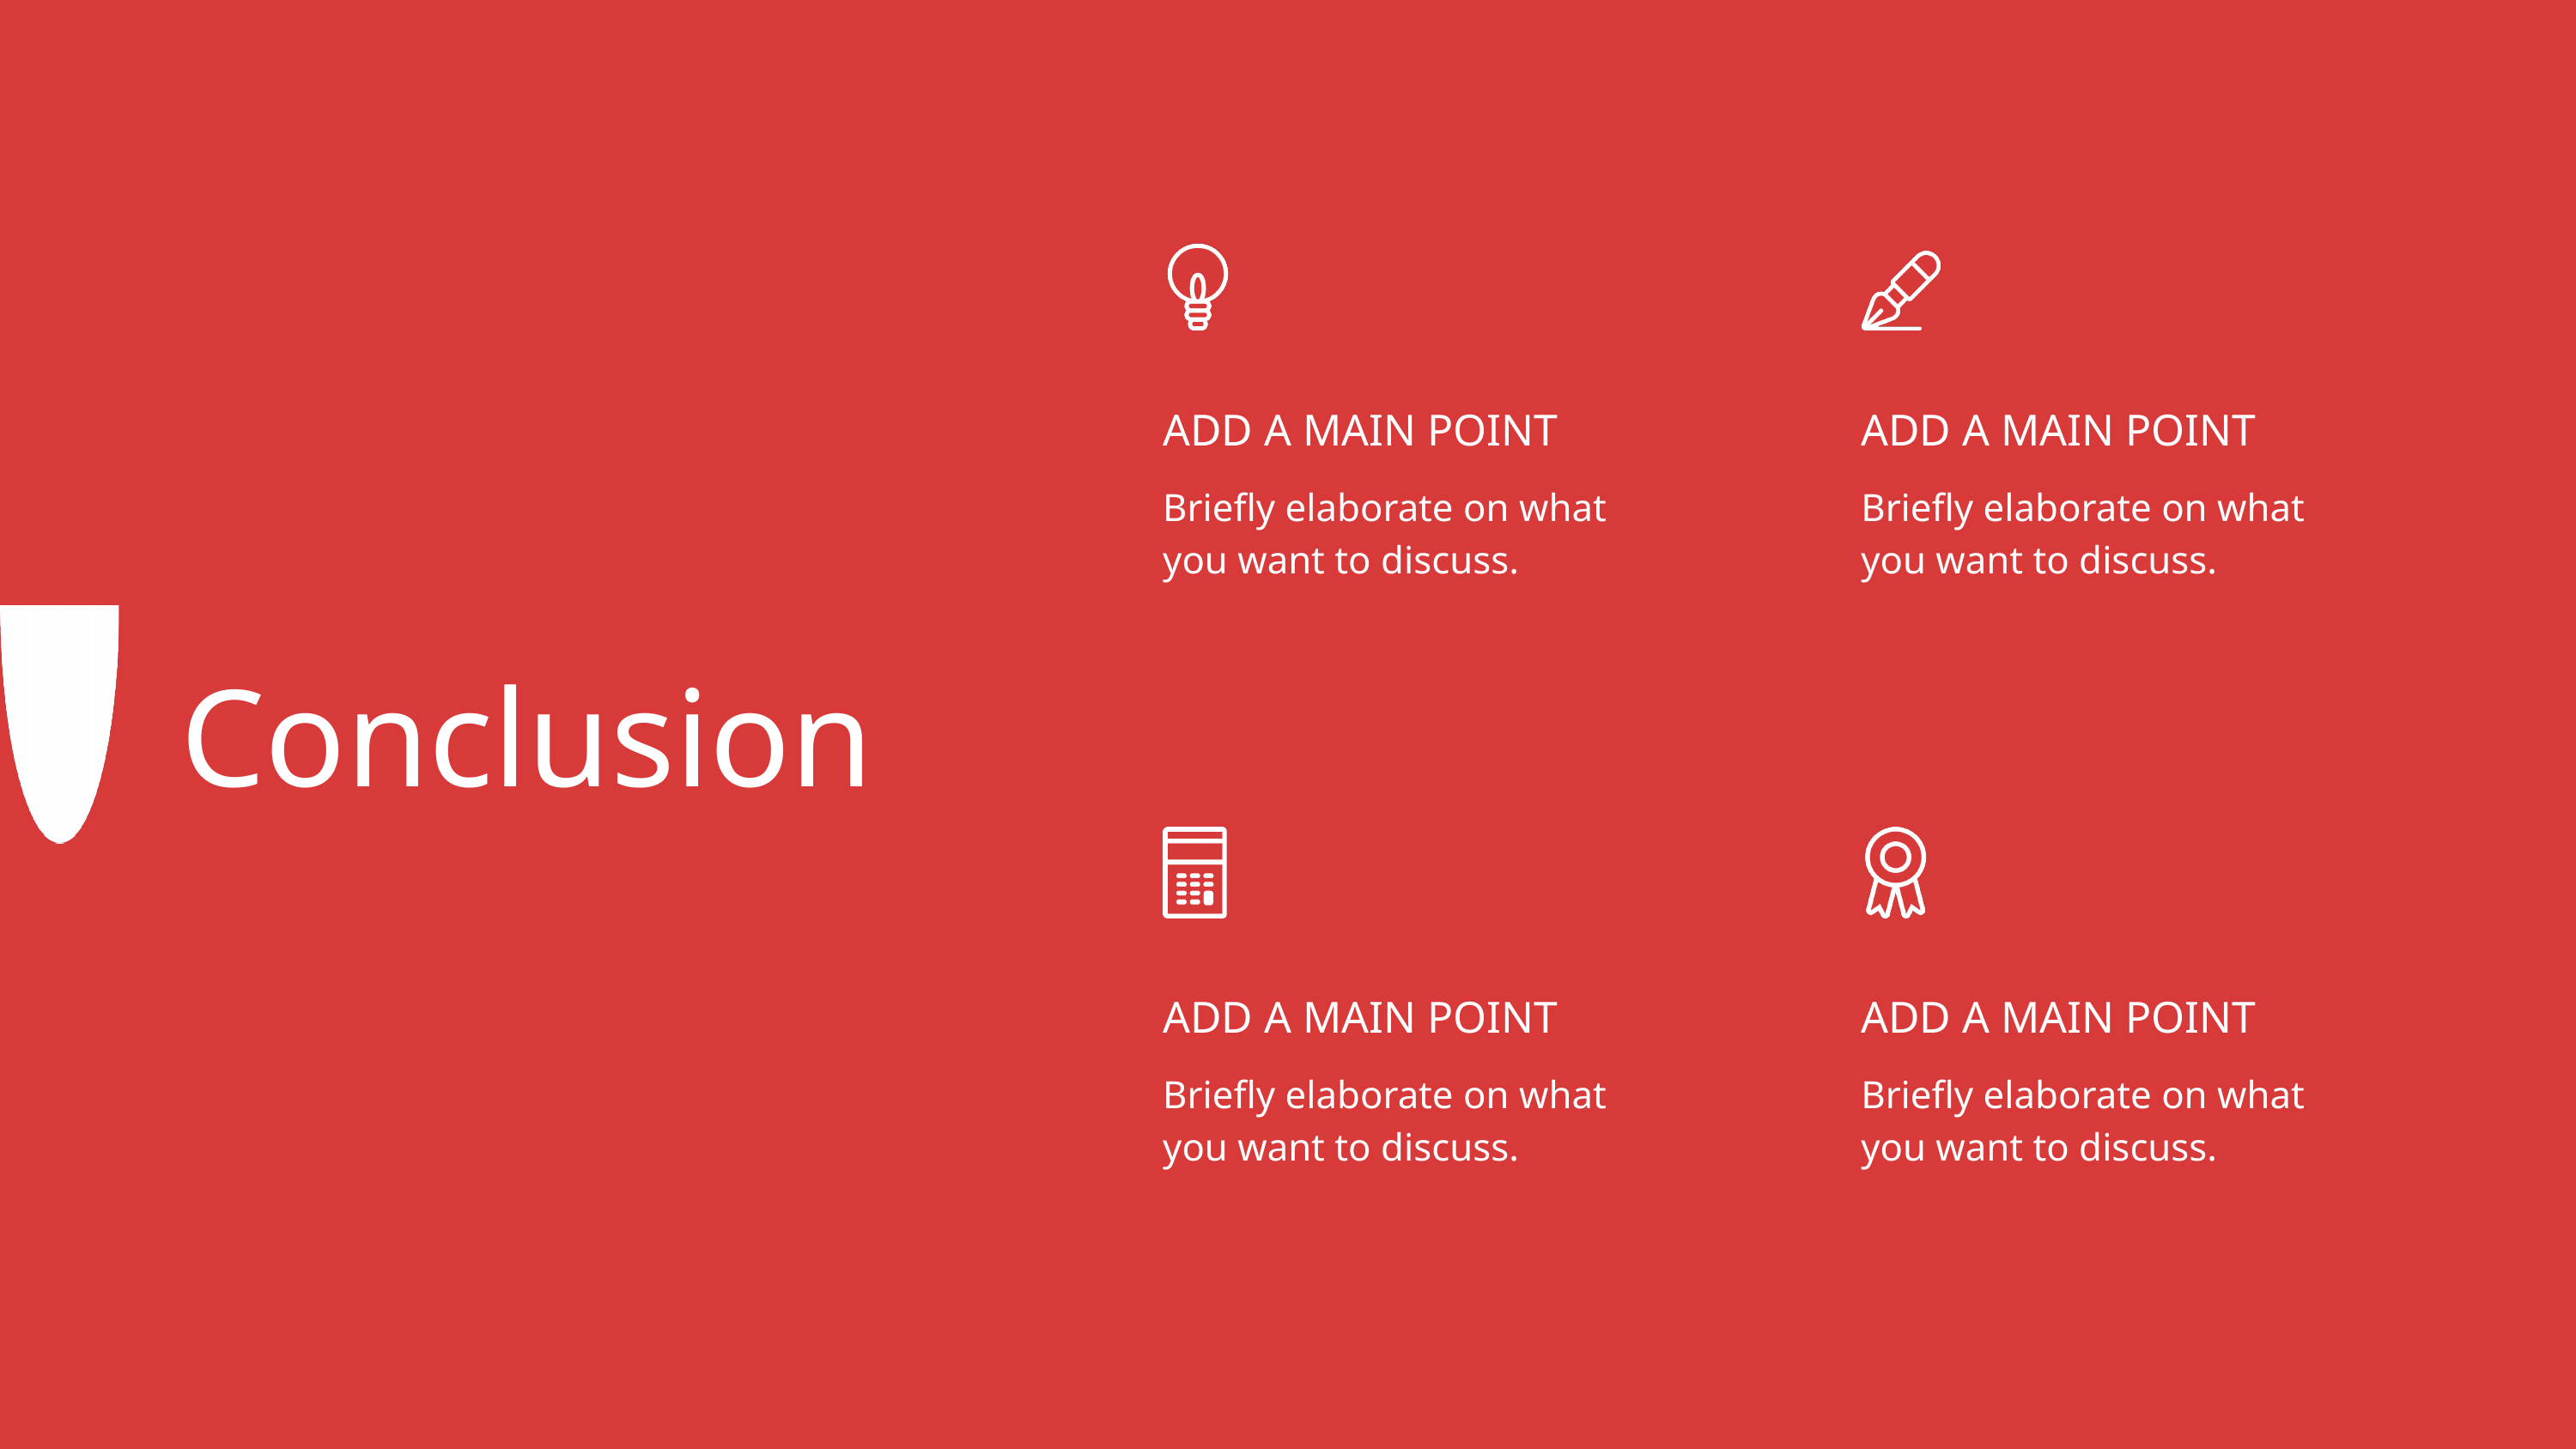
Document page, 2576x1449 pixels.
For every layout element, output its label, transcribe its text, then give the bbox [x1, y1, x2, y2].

text_box Conclusion [179, 625, 975, 814]
text_box [1163, 239, 1233, 331]
text_box Briefly elaborate on what you want to discuss. [1163, 476, 1654, 582]
text_box [1861, 827, 1930, 919]
text_box ADD A MAIN POINT [1861, 981, 2352, 1042]
text_box Briefly elaborate on what you want to discuss. [1163, 1064, 1654, 1169]
text_box ADD A MAIN POINT [1861, 394, 2352, 455]
text_box ADD A MAIN POINT [1163, 981, 1654, 1042]
text_box [1163, 827, 1227, 919]
text_box Briefly elaborate on what you want to discuss. [1861, 1064, 2352, 1169]
text_box [0, 605, 119, 844]
text_box Briefly elaborate on what you want to discuss. [1861, 476, 2352, 582]
text_box [1861, 251, 1942, 330]
text_box ADD A MAIN POINT [1163, 394, 1654, 455]
